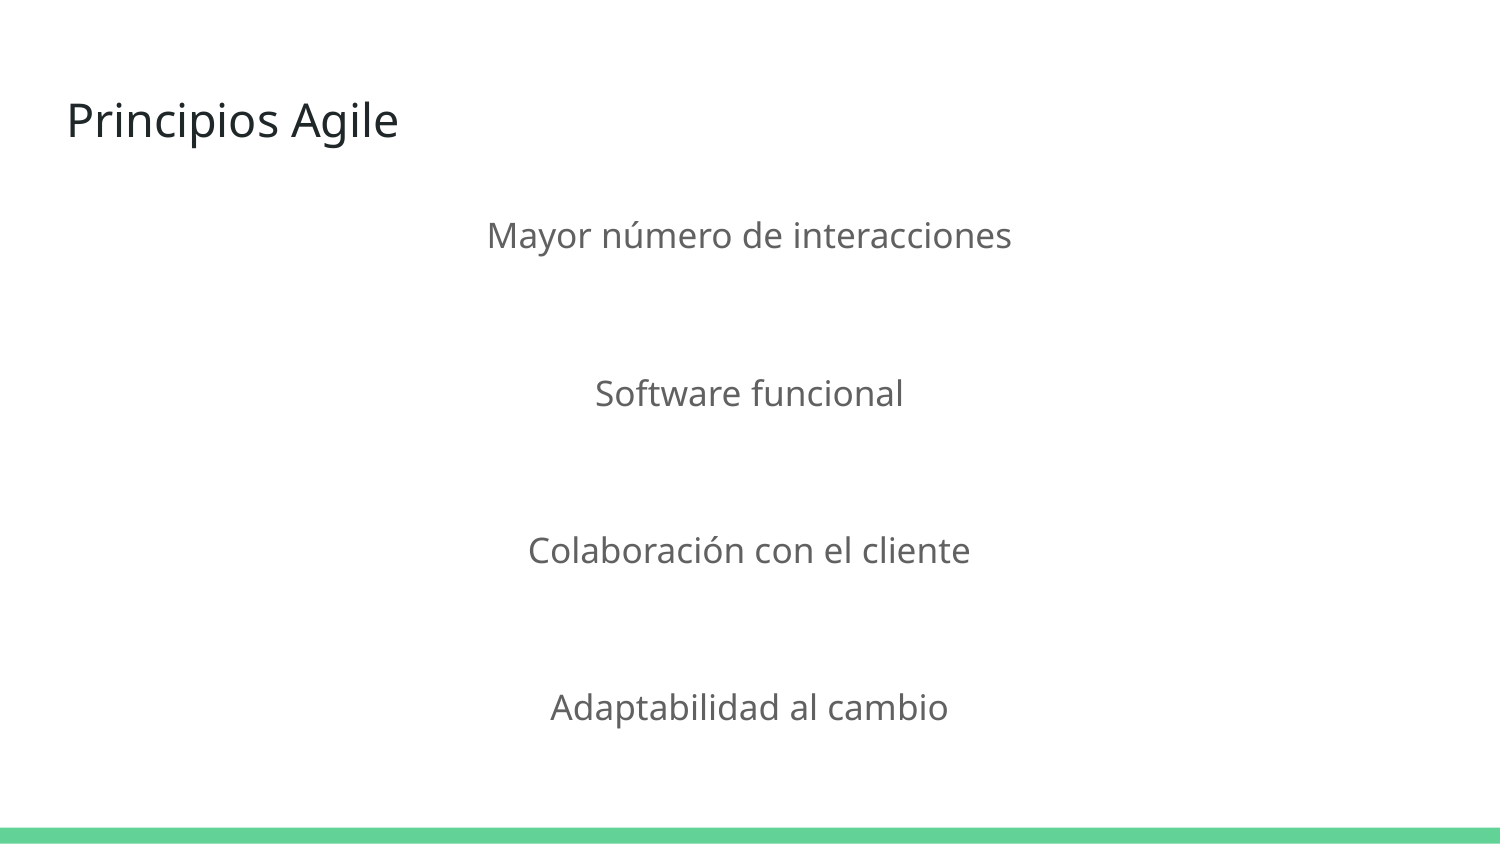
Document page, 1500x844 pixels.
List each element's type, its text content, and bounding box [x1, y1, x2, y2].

list Mayor número de interacciones Software funcional Colaboración con el cliente Adaptabilidad al cambio [51, 189, 1449, 750]
title Principios Agile [51, 72, 1449, 167]
